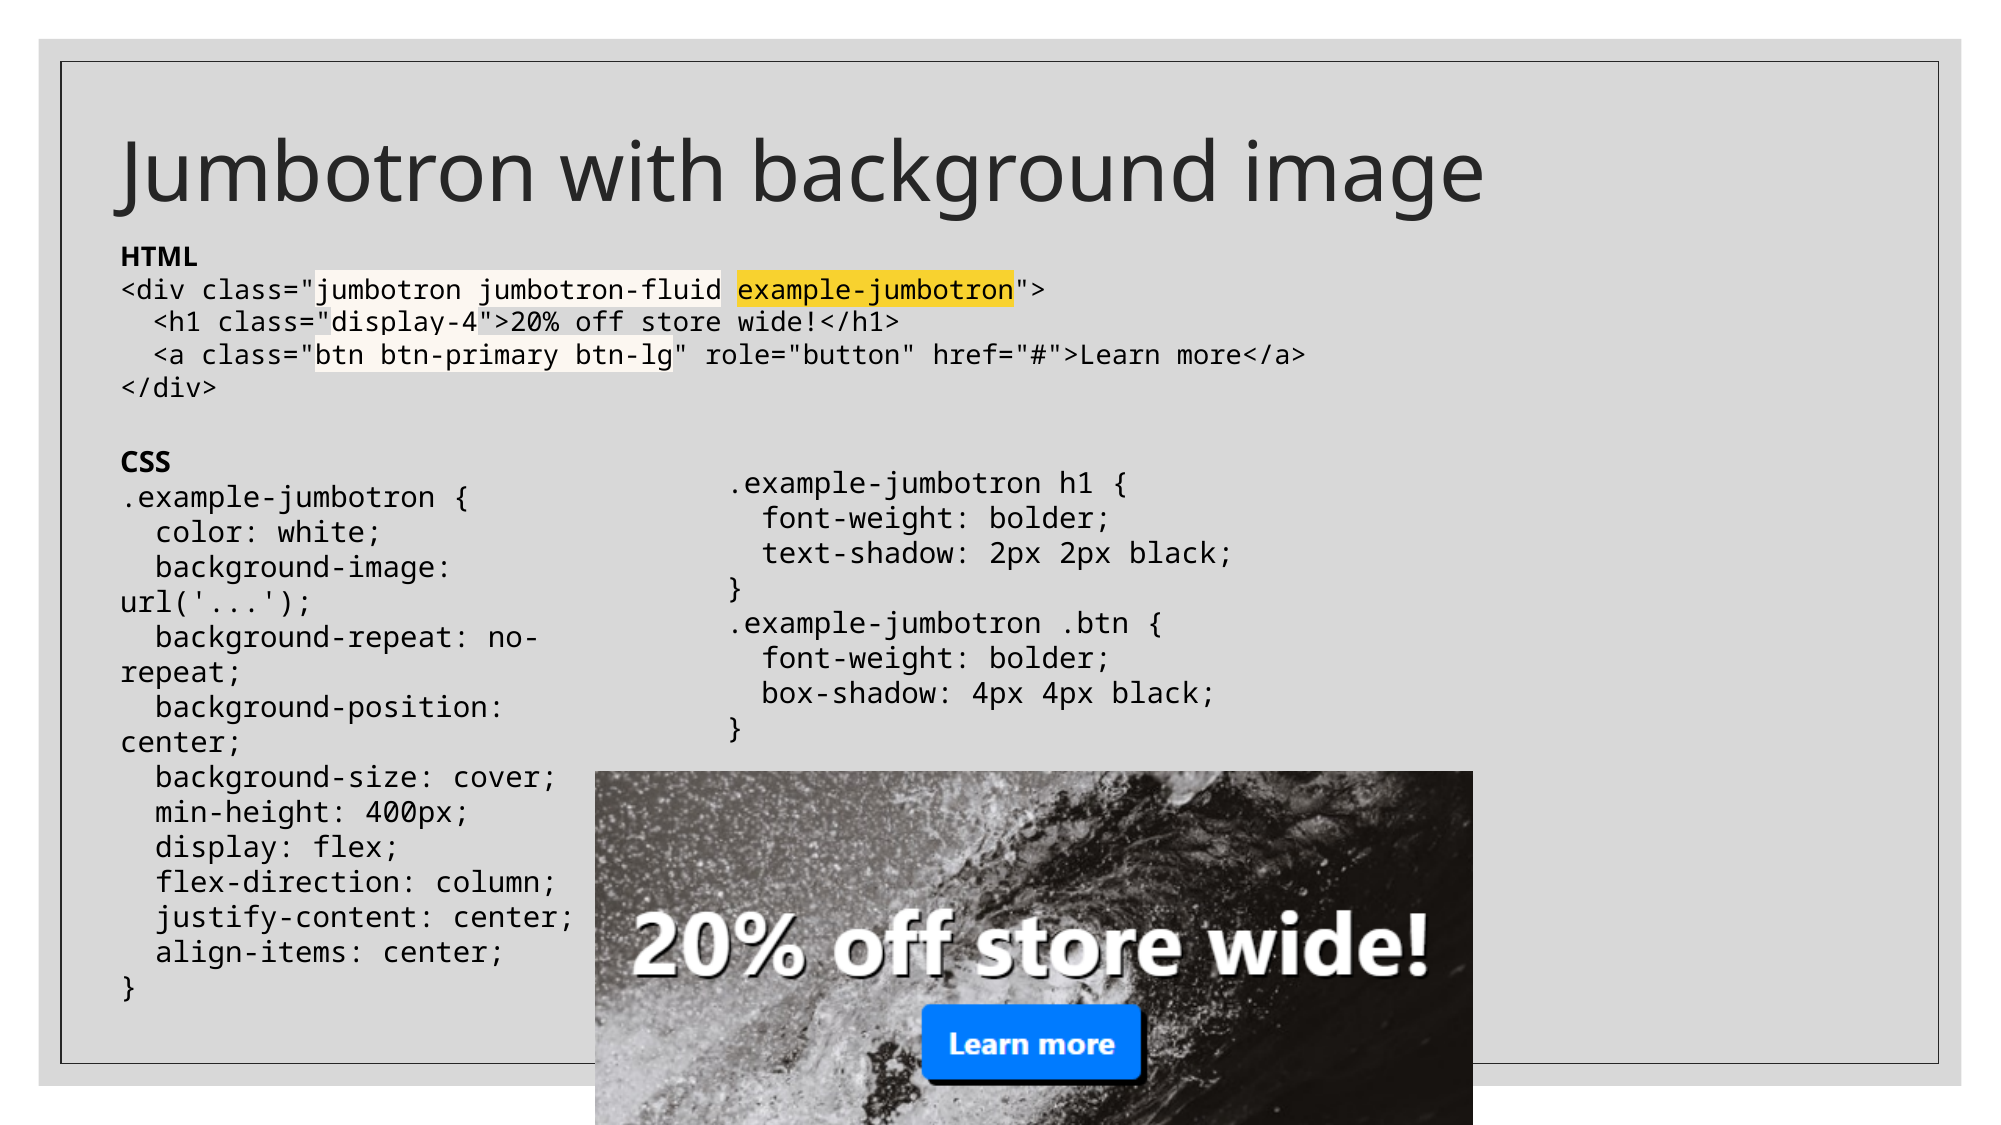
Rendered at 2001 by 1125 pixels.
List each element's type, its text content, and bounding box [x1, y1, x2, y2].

list HTML <div class="jumbotron jumbotron-fluid example-jumbotron"> <h1 class="display-4">20% off store wide!</h1> <a class="btn btn-primary btn-lg" role="button" href="#">Learn more</a> </div> [105, 231, 1332, 440]
picture [595, 771, 1473, 1125]
text_box CSS .example-jumbotron { color: white; background-image: url('...'); background-repeat: no-repeat; background-position: center; background-size: cover; min-height: 400px; display: flex; flex-direction: column; justify-content: center; align-items: center; } [105, 436, 656, 935]
text_box .example-jumbotron h1 { font-weight: bolder; text-shadow: 2px 2px black; } .example-jumbotron .btn { font-weight: bolder; box-shadow: 4px 4px black; } [711, 456, 1275, 752]
title Jumbotron with background image [105, 62, 1756, 288]
